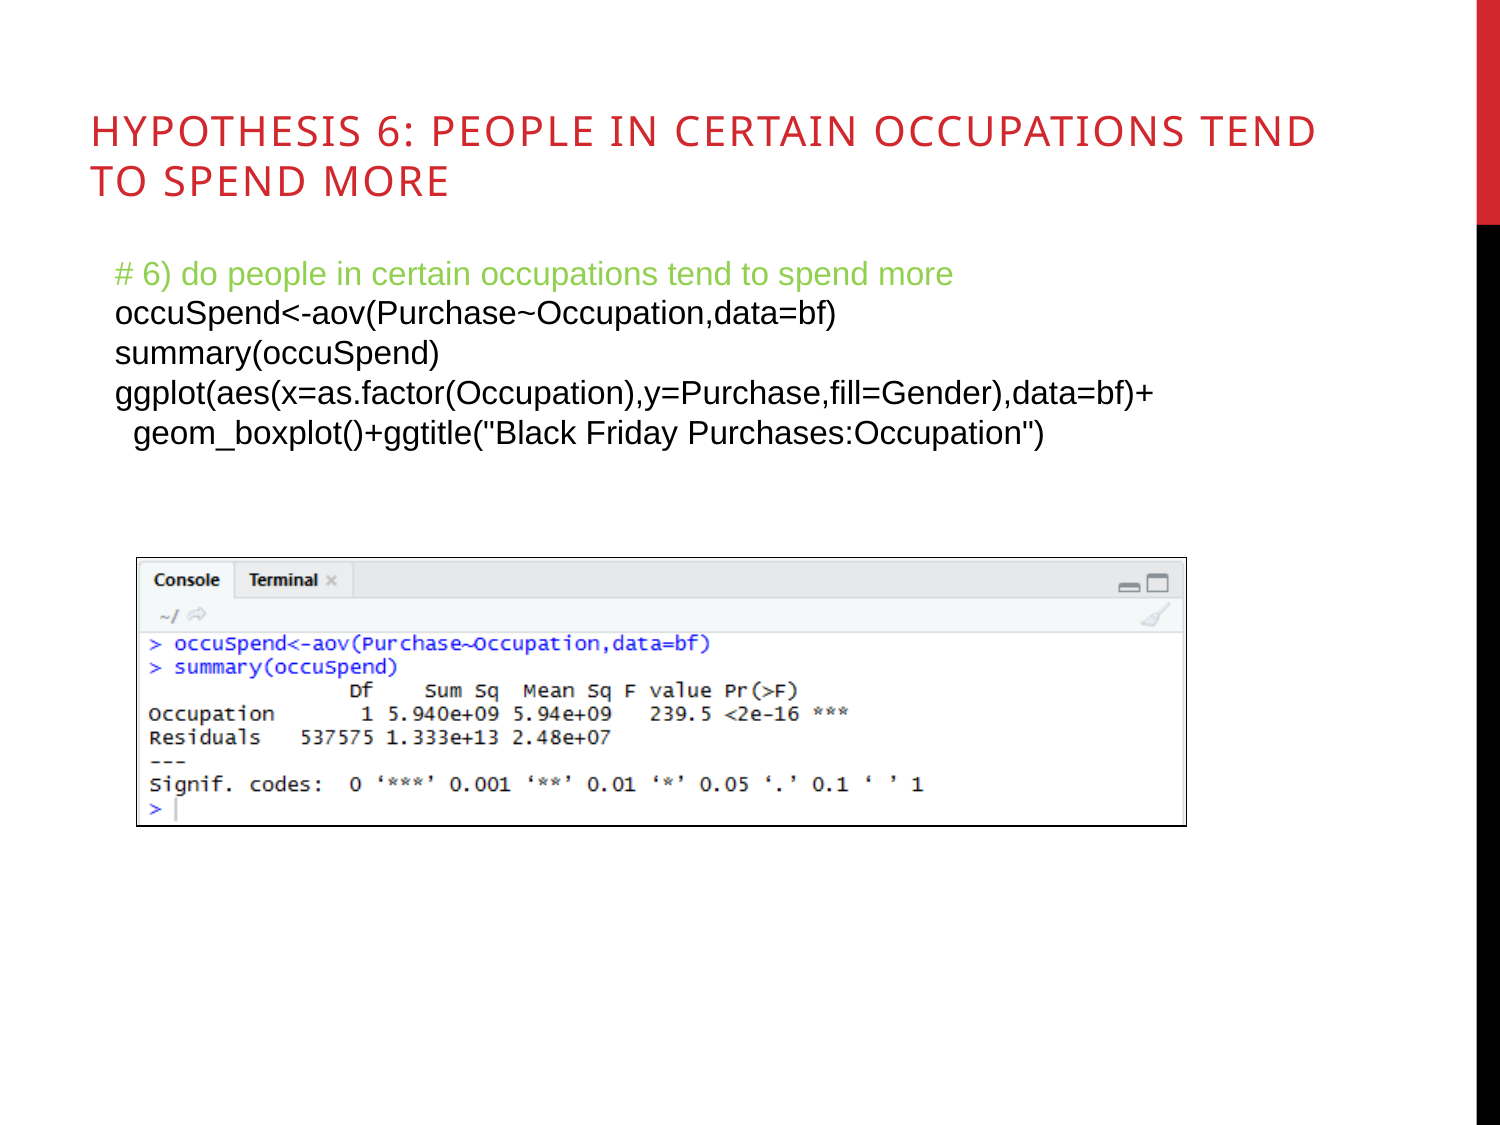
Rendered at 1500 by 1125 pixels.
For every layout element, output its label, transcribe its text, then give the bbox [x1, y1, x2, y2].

picture [136, 557, 1187, 826]
list Hypothesis 6: people in certain occupations tend to spend more [75, 37, 1350, 213]
text_box # 6) do people in certain occupations tend to spend more occuSpend<-aov(Purchase~Occupation,data=bf) summary(occuSpend) ggplot(aes(x=as.factor(Occupation),y=Purchase,fill=Gender),data=bf)+ geom_boxplot()+ggtitle("Black Friday Purchases:Occupation") [99, 244, 1350, 459]
